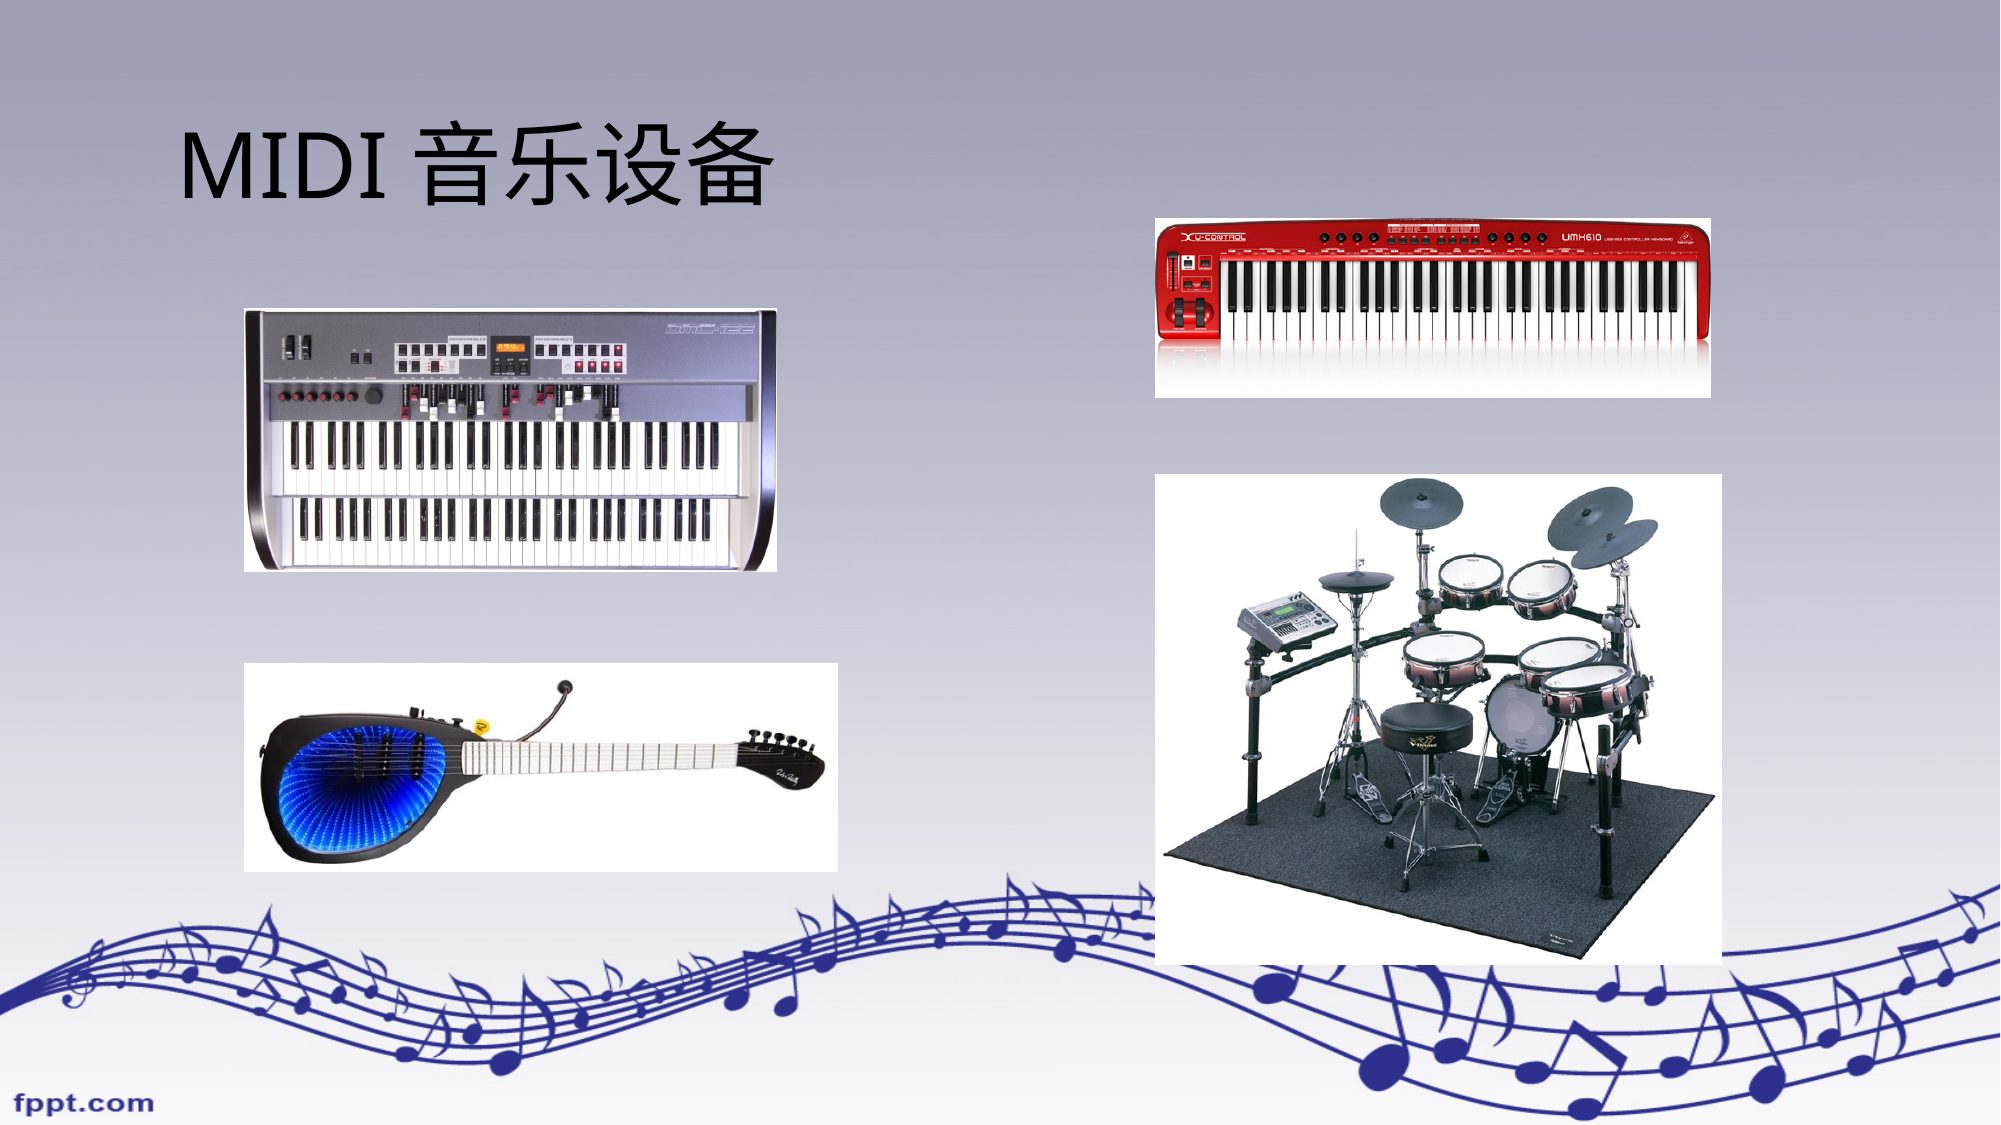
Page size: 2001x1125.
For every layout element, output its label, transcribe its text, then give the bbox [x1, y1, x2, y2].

title MIDI音乐设备 [137, 59, 1863, 278]
picture [0, 0, 2001, 1125]
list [1155, 218, 1711, 399]
